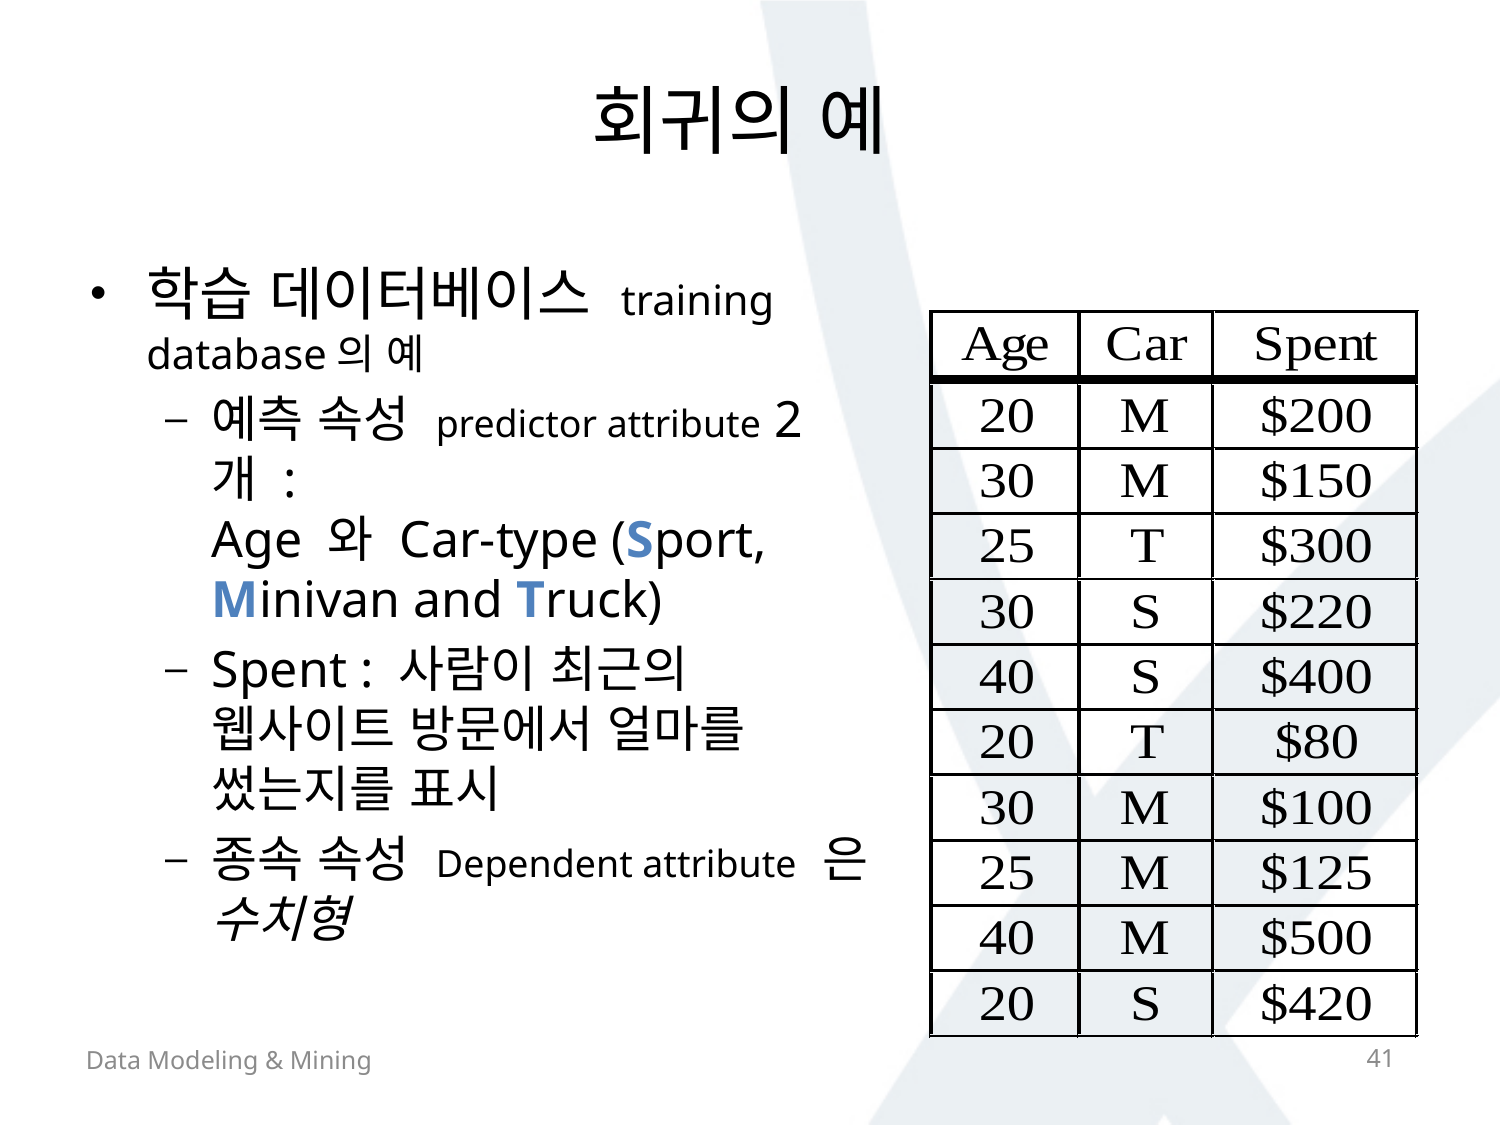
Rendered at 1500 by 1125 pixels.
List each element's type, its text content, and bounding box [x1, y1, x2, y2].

title 회귀의 예 [66, 37, 1413, 201]
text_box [883, 309, 1455, 1092]
slide_number Data Modeling & Mining [70, 1021, 881, 1097]
picture [0, 0, 1500, 1125]
list 학습 데이터베이스 training database의 예 예측 속성 predictor attribute 2개 : Age 와 Car-type (Sport, Minivan and Truck) Spent : 사람이 최근의 웹사이트 방문에서 얼마를 썼는지를 표시 종속 속성 Dependent attribute 은 수치형 [74, 249, 901, 1013]
